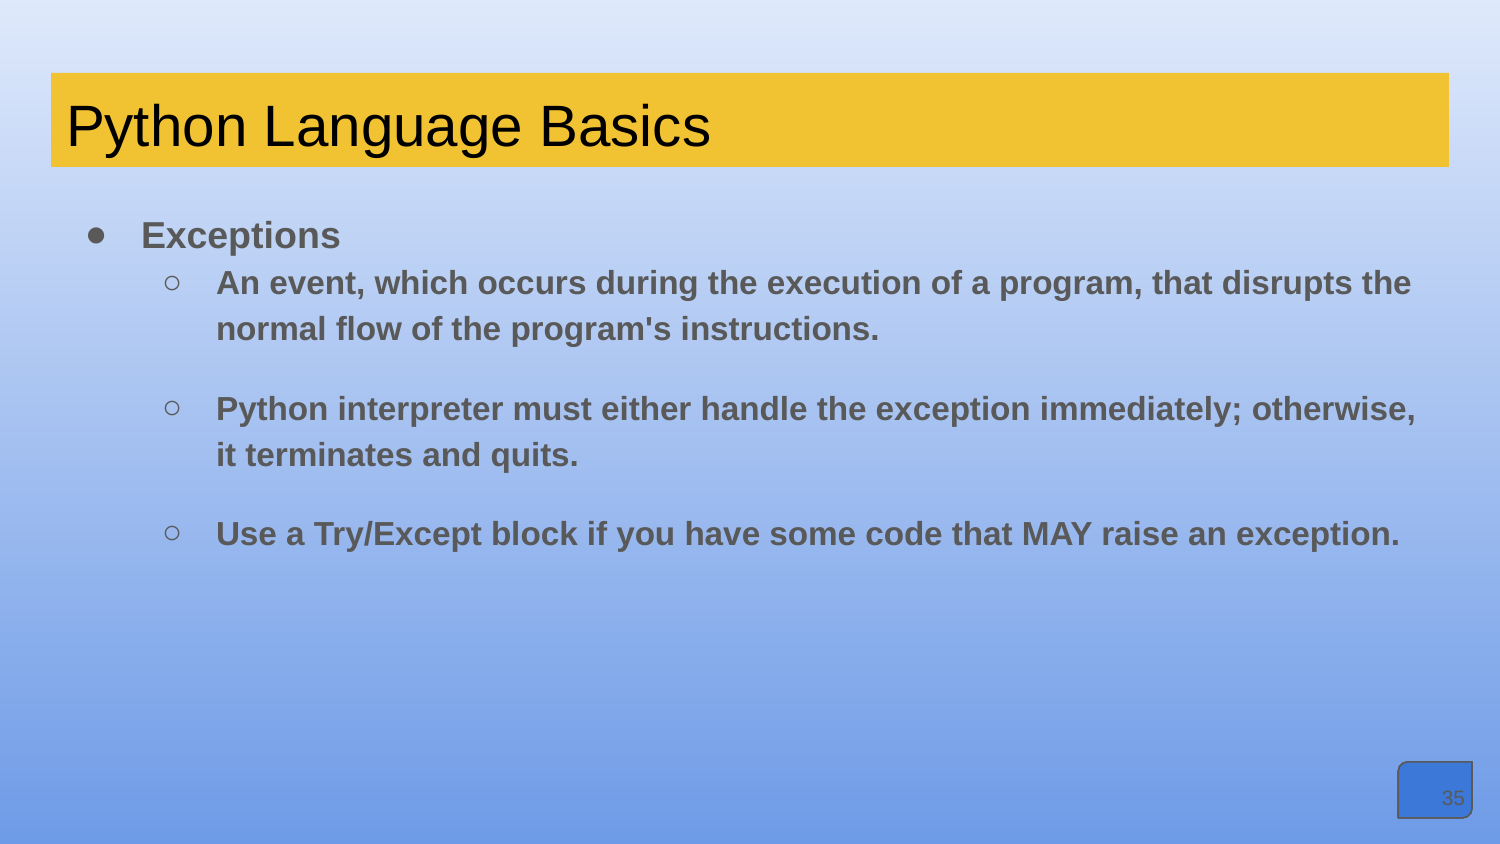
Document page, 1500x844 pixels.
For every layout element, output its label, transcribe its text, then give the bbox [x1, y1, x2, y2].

list Exceptions An event, which occurs during the execution of a program, that disrupts the normal flow of the program's instructions. Python interpreter must either handle the exception immediately; otherwise, it terminates and quits. Use a Try/Except block if you have some code that MAY raise an exception. [51, 189, 1449, 750]
title Python Language Basics [51, 72, 1449, 167]
slide_number ‹#› [1389, 764, 1480, 830]
